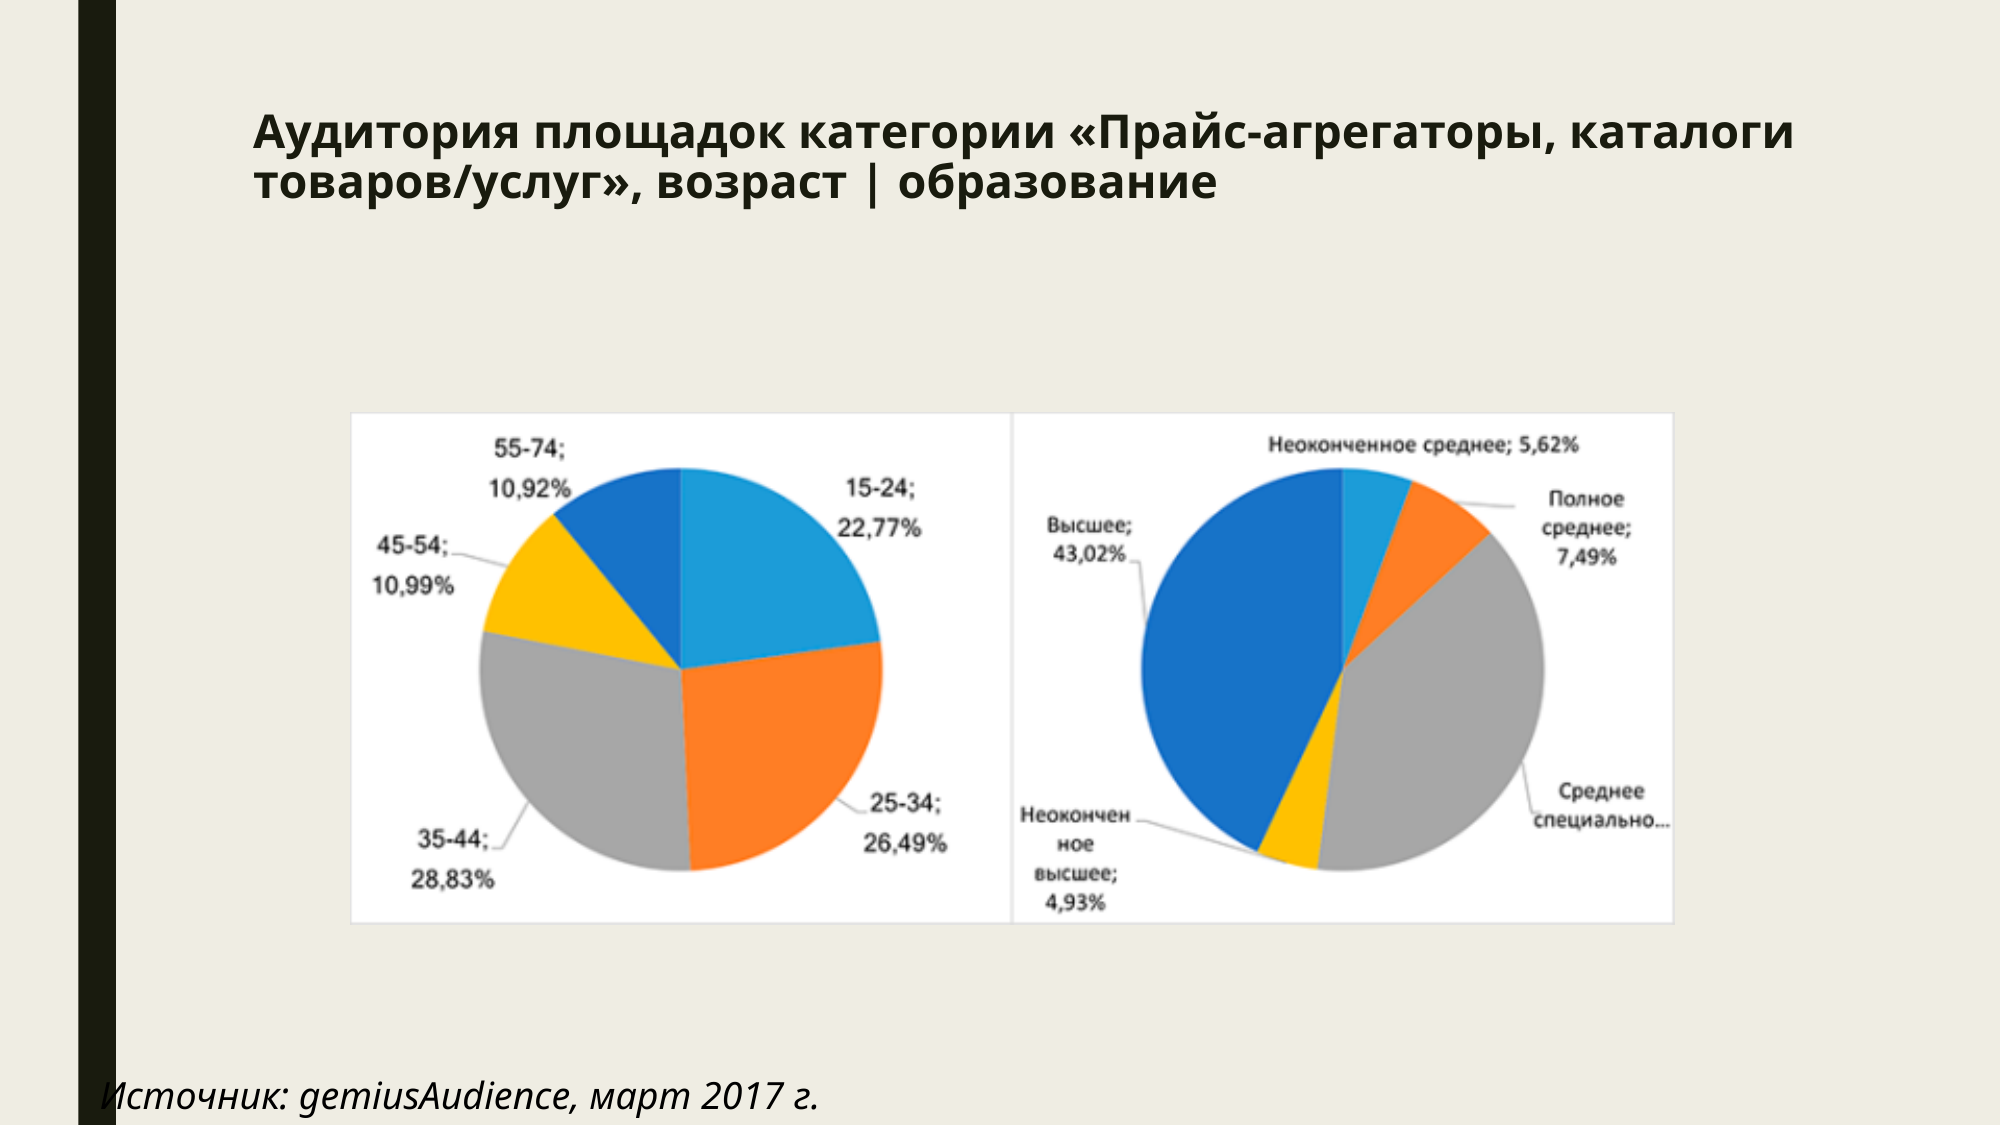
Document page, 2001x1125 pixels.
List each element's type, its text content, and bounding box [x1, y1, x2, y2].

text_box Источник: gemiusAudience, март 2017 г. [84, 1064, 837, 1125]
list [349, 412, 1676, 925]
title Аудитория площадок категории «Прайс-агрегаторы, каталоги товаров/услуг», возраст | образование [238, 100, 1814, 273]
